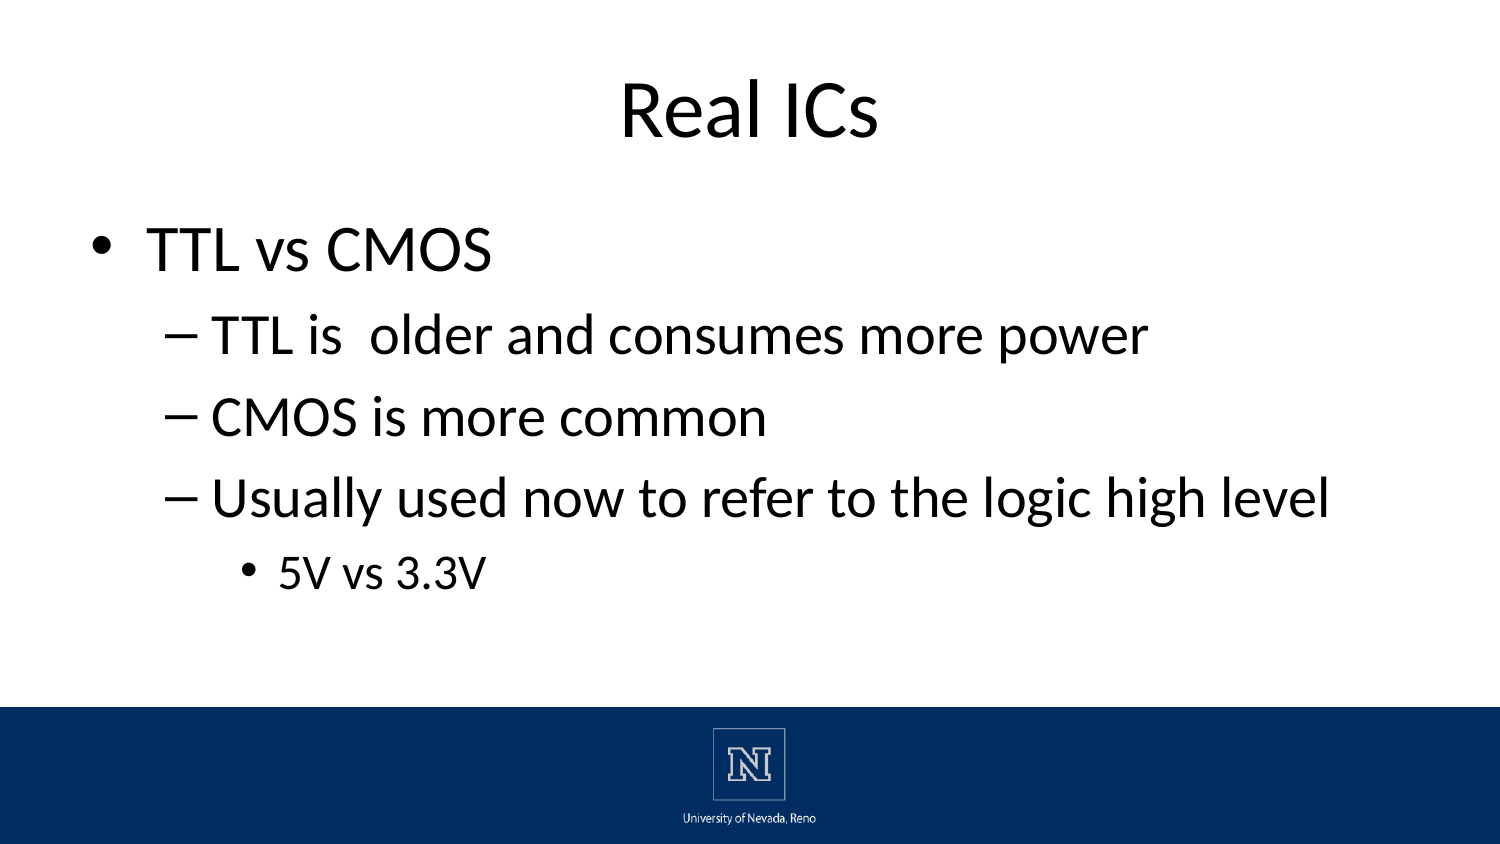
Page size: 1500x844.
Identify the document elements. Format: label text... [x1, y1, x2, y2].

picture [0, 707, 1500, 844]
title Real ICs [75, 33, 1425, 175]
list TTL vs CMOS TTL is older and consumes more power CMOS is more common Usually used now to refer to the logic high level 5V vs 3.3V [75, 196, 1425, 754]
